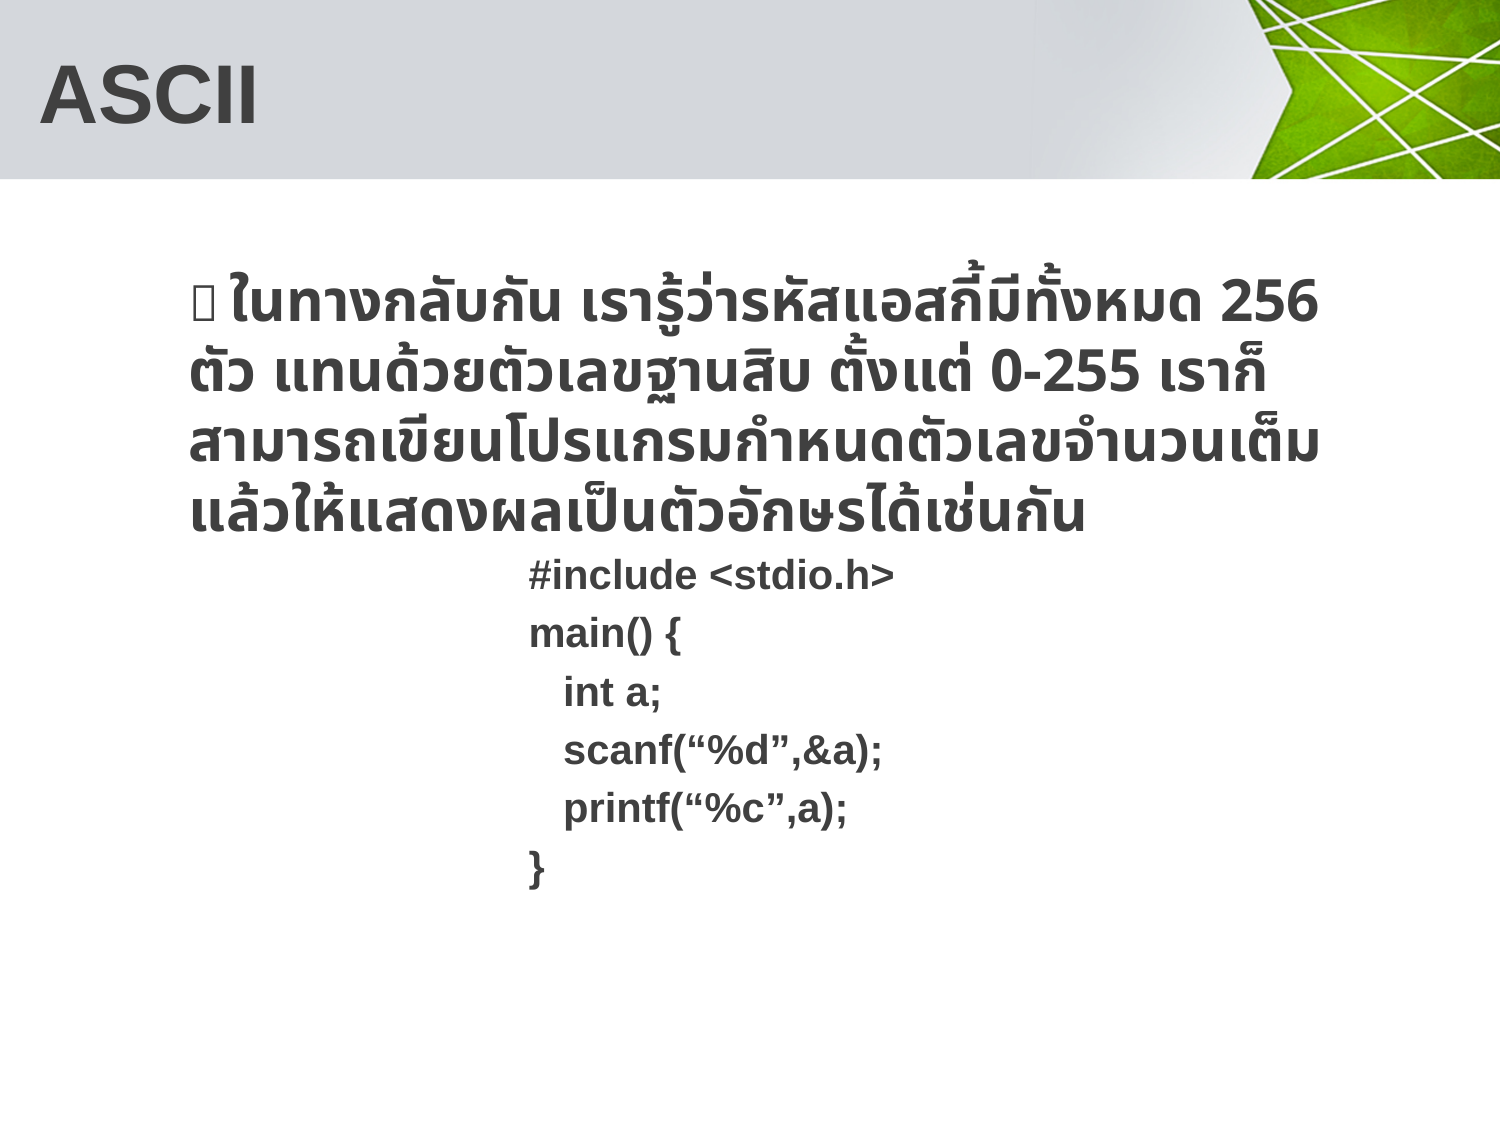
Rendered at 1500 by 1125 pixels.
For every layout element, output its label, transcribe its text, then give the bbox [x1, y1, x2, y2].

list  ในทางกลับกัน เรารู้ว่ารหัสแอสกี้มีทั้งหมด 256 ตัว แทนด้วยตัวเลขฐานสิบ ตั้งแต่ 0-255 เราก็สามารถเขียนโปรแกรมกำหนดตัวเลขจำนวนเต็มแล้วให้แสดงผลเป็นตัวอักษรได้เช่นกัน [123, 255, 1353, 492]
title ASCII [0, 2, 1500, 179]
picture [0, 179, 1500, 1125]
text_box #include <stdio.h> main() { int a; scanf(“%d”,&a); printf(“%c”,a); } [513, 527, 977, 941]
